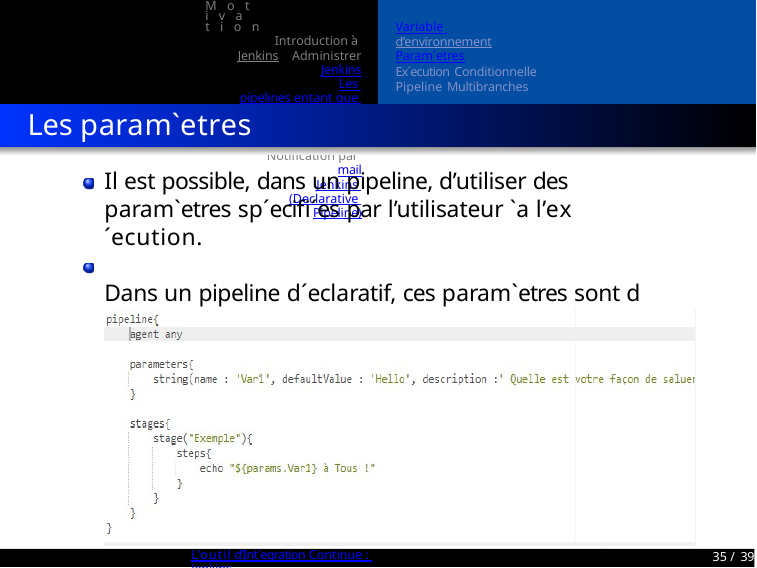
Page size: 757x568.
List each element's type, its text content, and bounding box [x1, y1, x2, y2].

picture [82, 263, 94, 275]
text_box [0, 308, 755, 568]
text_box Motivation Introduction `a Jenkins Administrer Jenkins Les pipelines entant que Code Jenkins Webhook Notification par mail Jenkins (Declarative Pipeline) [191, 0, 363, 102]
picture [82, 178, 94, 190]
text_box Variable d’environnement Param`etres Ex´ecution Conditionnelle Pipeline Multibranches [393, 18, 538, 94]
text_box Les param`etres Il est possible, dans un pipeline, d’utiliser des param`etres sp´ecifi´es par l’utilisateur `a l’ex´ecution. Dans un pipeline d´eclaratif, ces param`etres sont d´efinis en utilisant la directive parameters [25, 163, 659, 307]
text_box [377, 0, 756, 103]
picture [0, 103, 757, 155]
